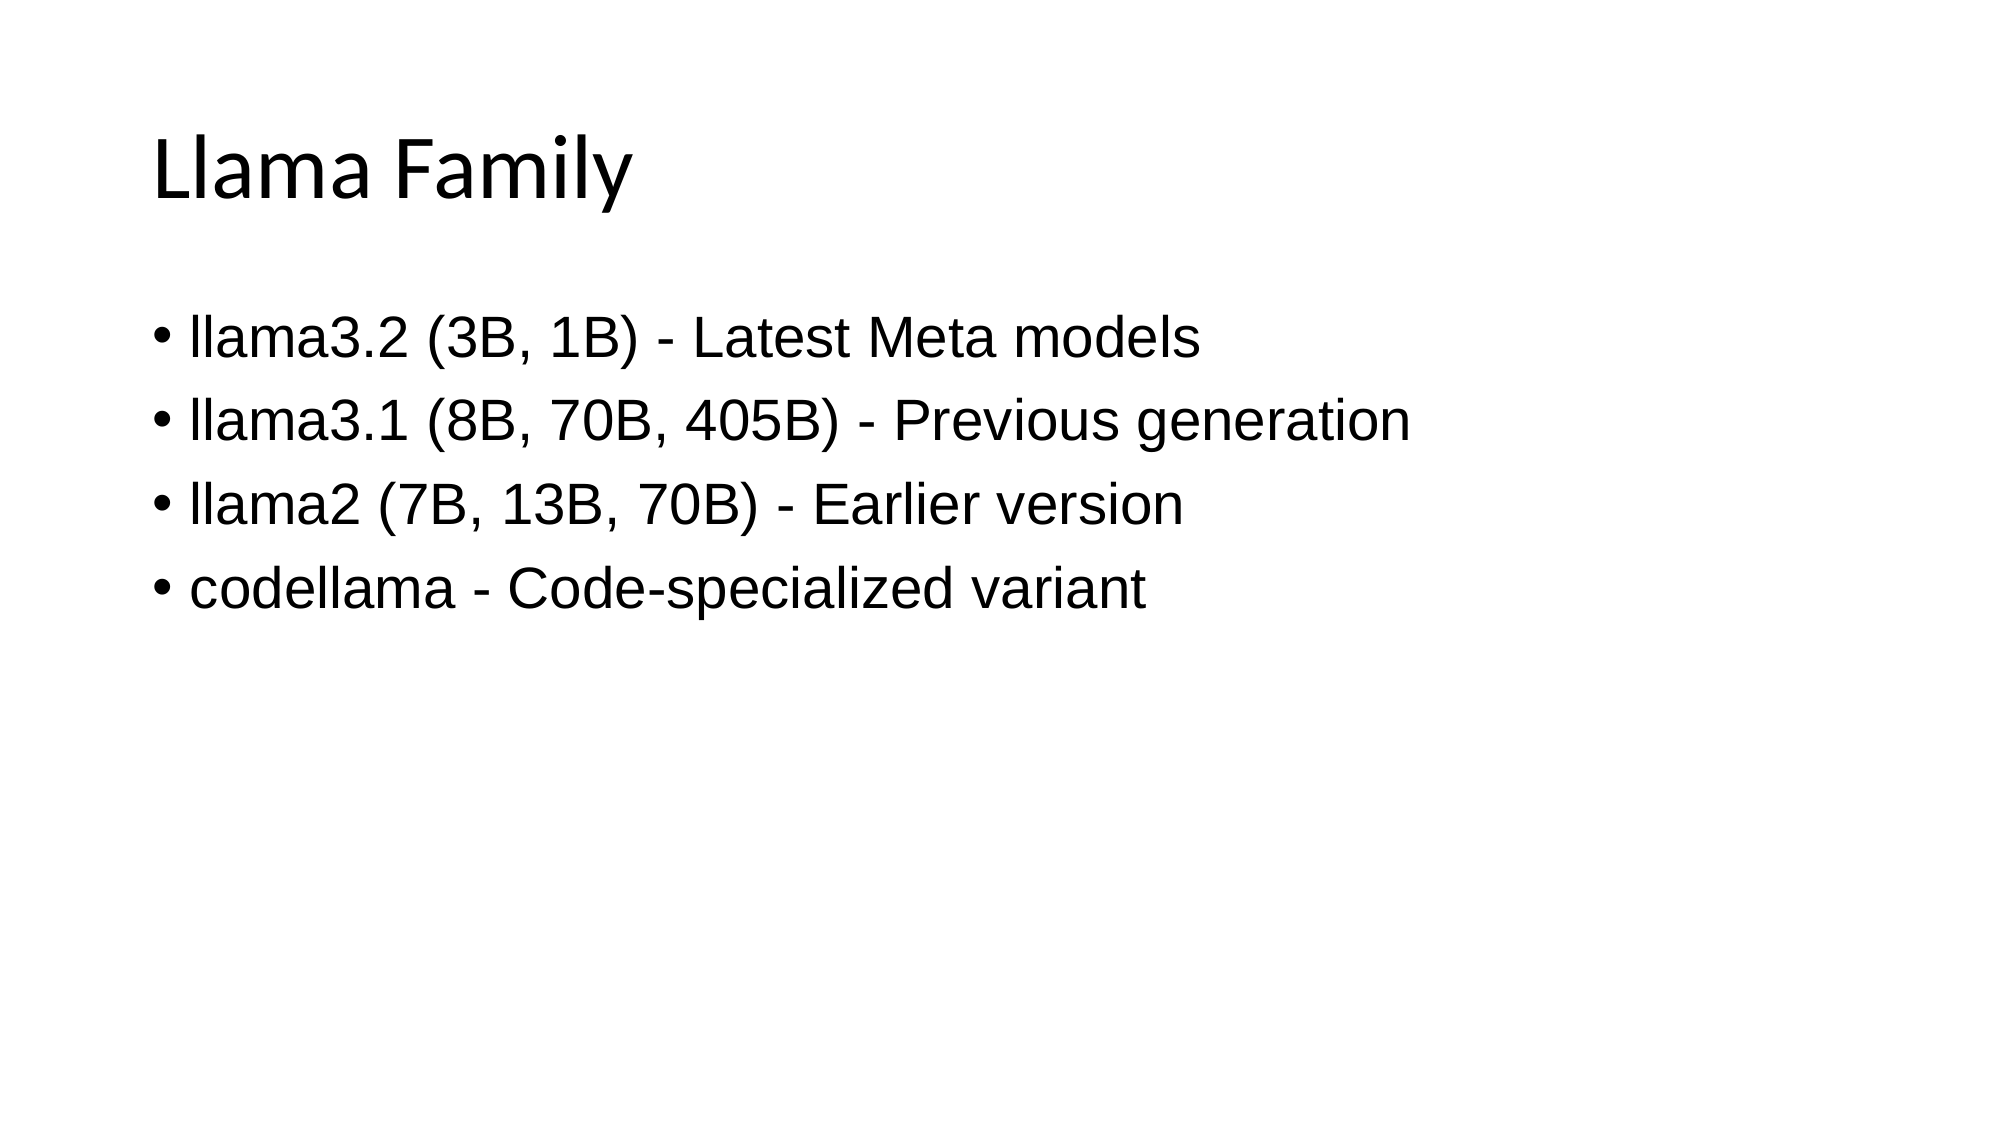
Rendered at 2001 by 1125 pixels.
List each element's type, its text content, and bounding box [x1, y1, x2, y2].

list llama3.2 (3B, 1B) - Latest Meta models llama3.1 (8B, 70B, 405B) - Previous generation llama2 (7B, 13B, 70B) - Earlier version codellama - Code-specialized variant [137, 299, 1863, 1014]
title Llama Family [137, 59, 1863, 278]
